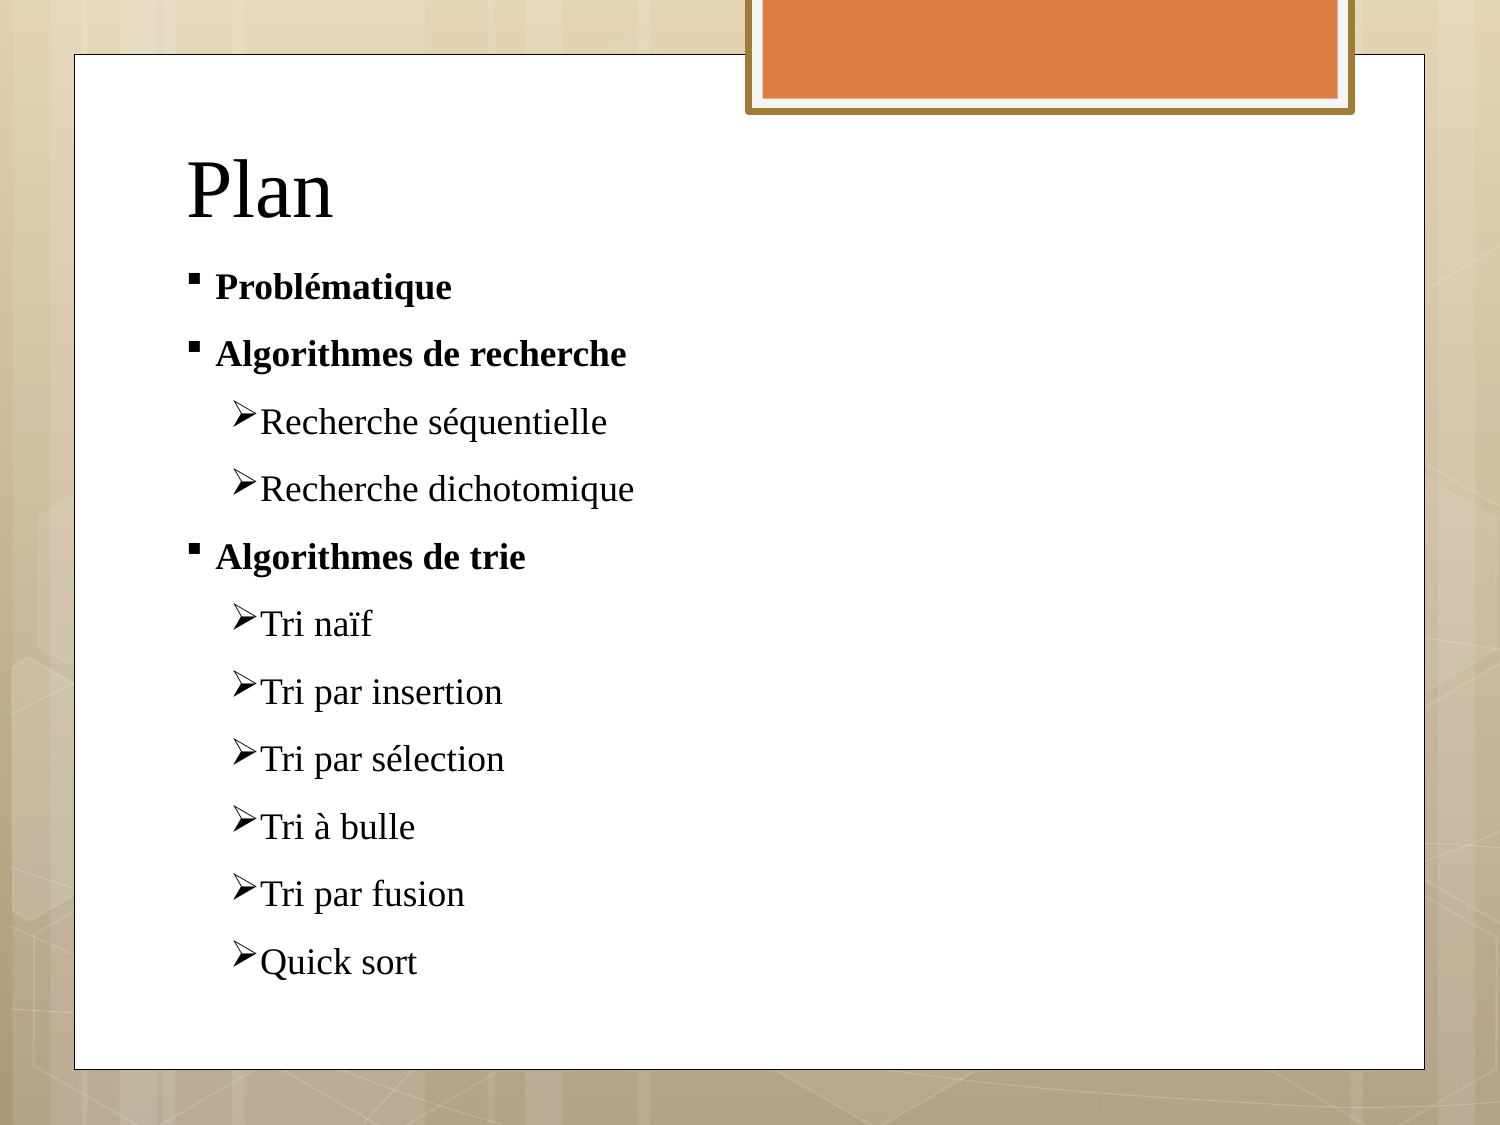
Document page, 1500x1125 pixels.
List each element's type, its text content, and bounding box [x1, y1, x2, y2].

text_box Problématique Algorithmes de recherche Recherche séquentielle Recherche dichotomique Algorithmes de trie Tri naïf Tri par insertion Tri par sélection Tri à bulle Tri par fusion Quick sort [171, 231, 1223, 989]
title Plan [171, 101, 1324, 243]
